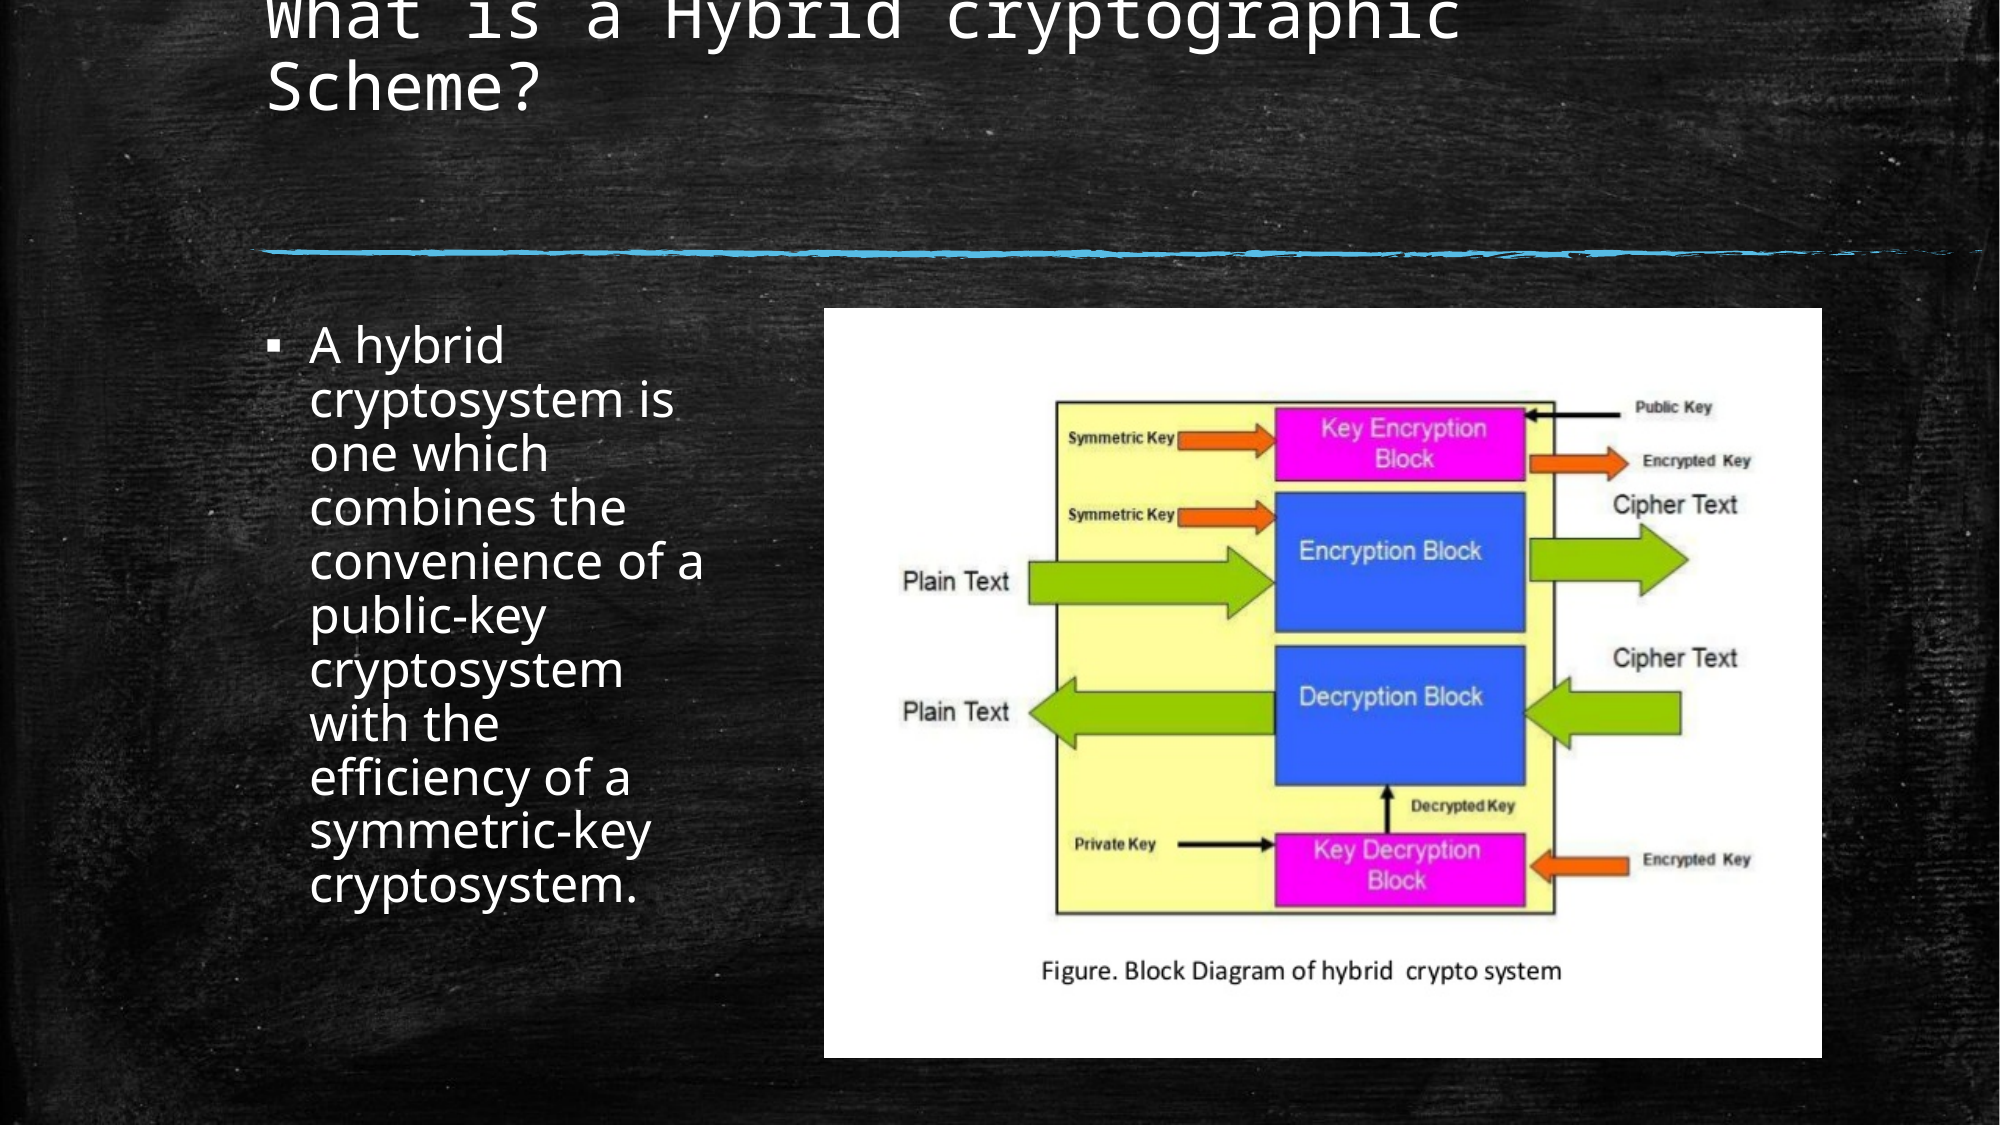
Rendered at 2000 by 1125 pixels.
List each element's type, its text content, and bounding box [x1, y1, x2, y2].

picture [824, 308, 1822, 1058]
title What is a Hybrid cryptographic Scheme? [249, 45, 1750, 213]
list A hybrid cryptosystem is one which combines the convenience of a public-key cryptosystem with the efficiency of a symmetric-key cryptosystem. [249, 312, 738, 1013]
